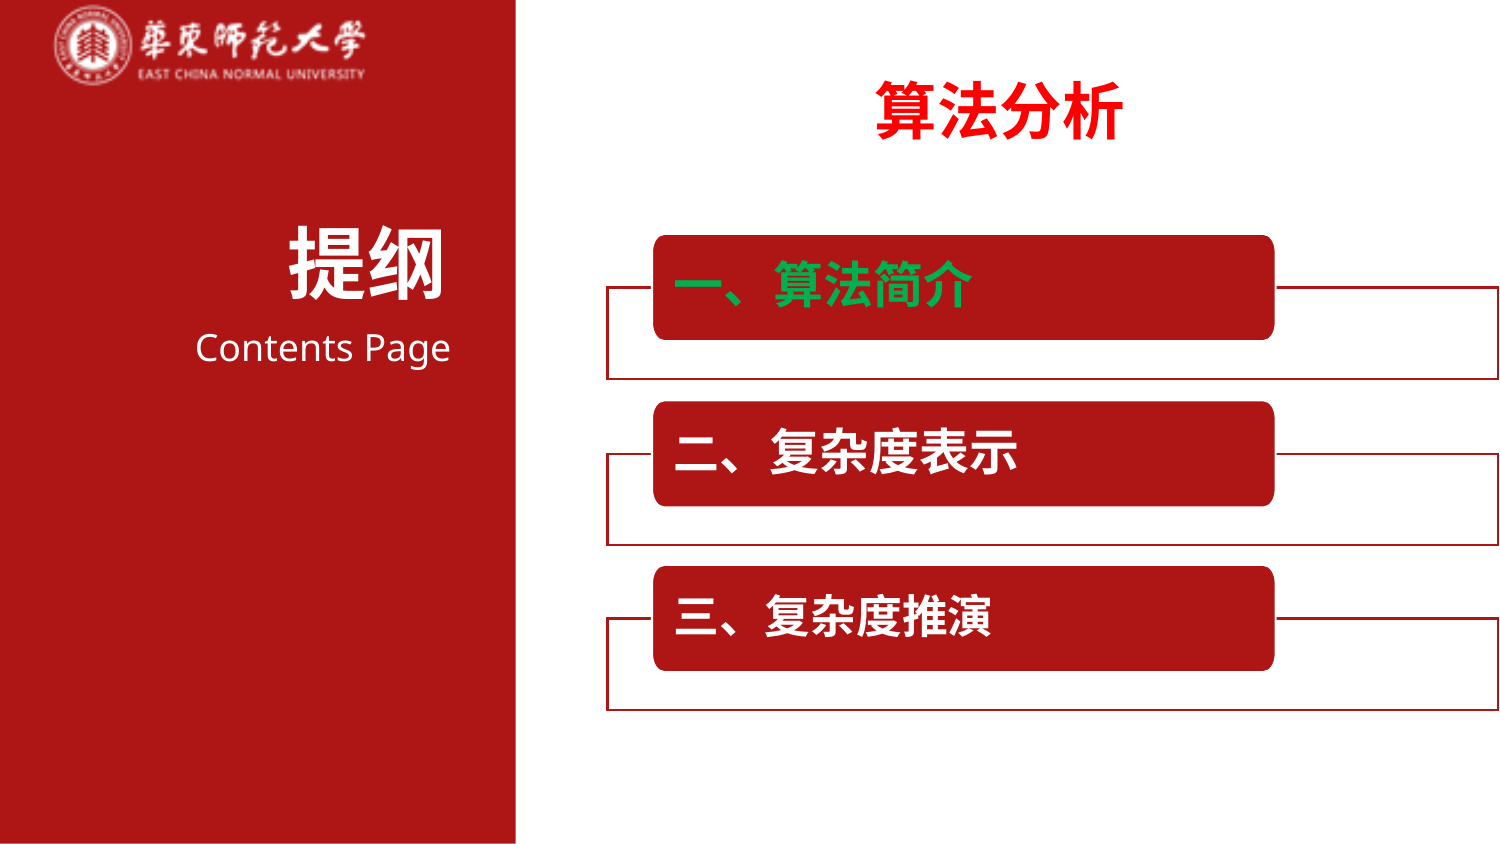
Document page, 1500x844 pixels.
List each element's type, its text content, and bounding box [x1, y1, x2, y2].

picture [37, 3, 404, 93]
text_box 算法分析 [515, 0, 1484, 181]
text_box [0, 0, 517, 844]
text_box 提纲 [165, 209, 458, 316]
text_box Contents Page [51, 318, 464, 375]
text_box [607, 233, 1499, 710]
